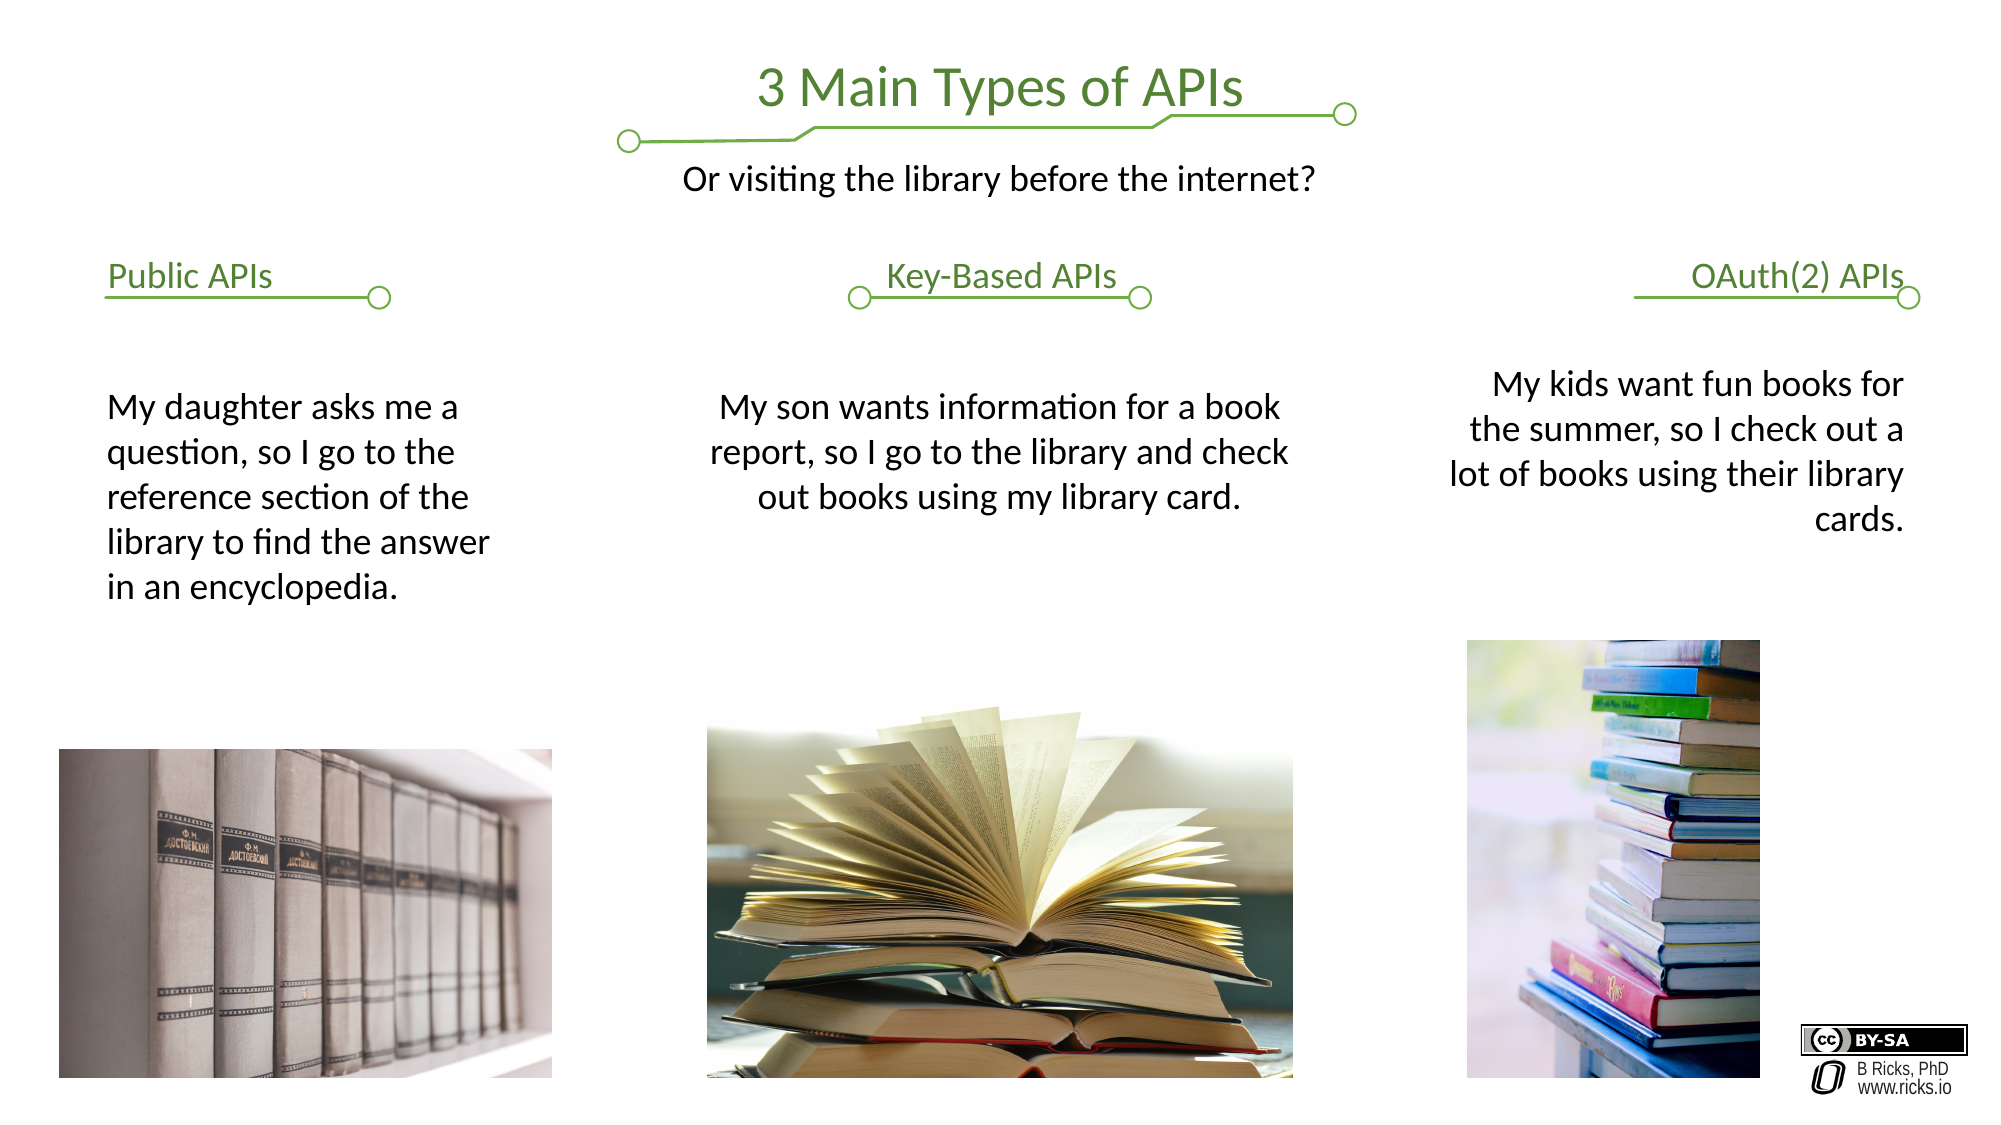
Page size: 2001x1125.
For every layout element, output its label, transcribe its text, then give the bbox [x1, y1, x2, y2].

text_box My daughter asks me a question, so I go to the reference section of the library to find the answer in an encyclopedia. [92, 374, 512, 660]
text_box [617, 103, 1356, 153]
picture [1467, 640, 1760, 1078]
picture [59, 749, 552, 1078]
text_box My kids want fun books for the summer, so I check out a lot of books using their library cards. [1430, 351, 1920, 547]
picture [707, 684, 1293, 1078]
text_box Or visiting the library before the internet? [667, 153, 1333, 206]
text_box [848, 243, 1152, 309]
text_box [1621, 243, 1920, 309]
text_box My son wants information for a book report, so I go to the library and check out books using my library card. [683, 374, 1316, 570]
text_box 3 Main Types of APIs [557, 41, 1443, 126]
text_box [91, 243, 391, 309]
